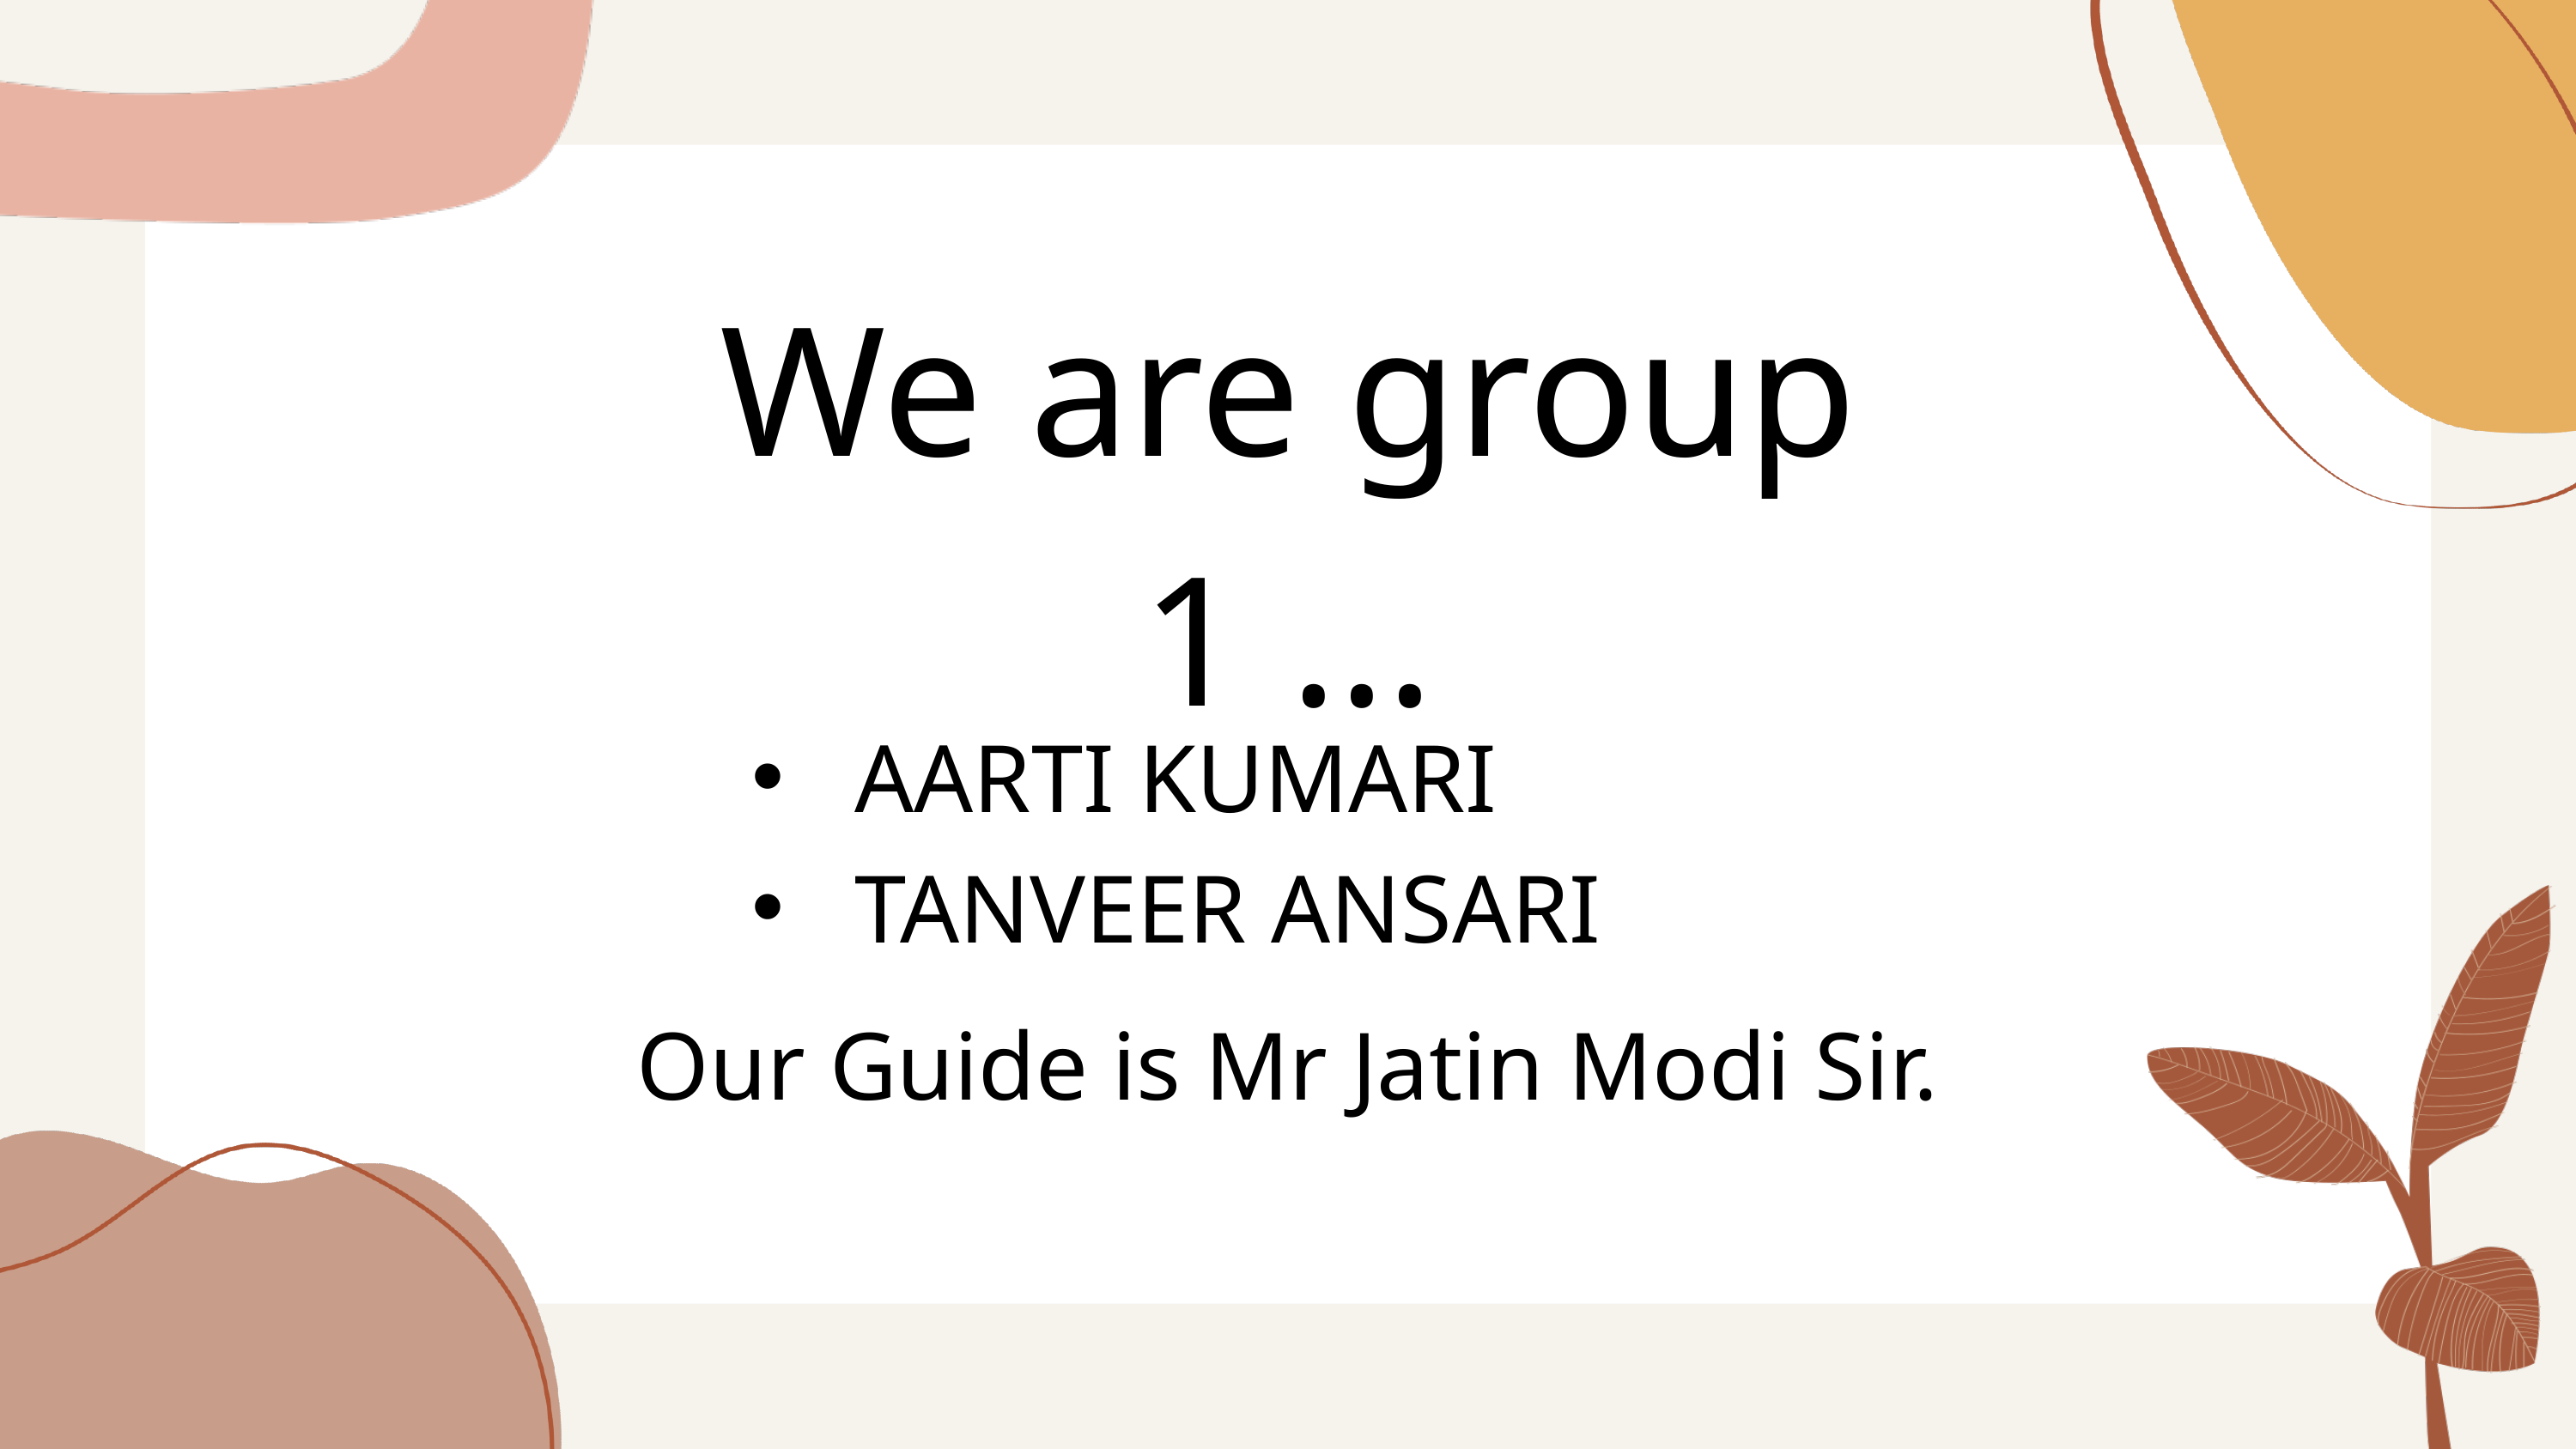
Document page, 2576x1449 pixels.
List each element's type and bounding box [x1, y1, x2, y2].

picture [0, 0, 596, 238]
text_box [144, 144, 2432, 1304]
picture [1951, 0, 2576, 605]
picture [2147, 885, 2556, 1449]
picture [0, 985, 653, 1449]
